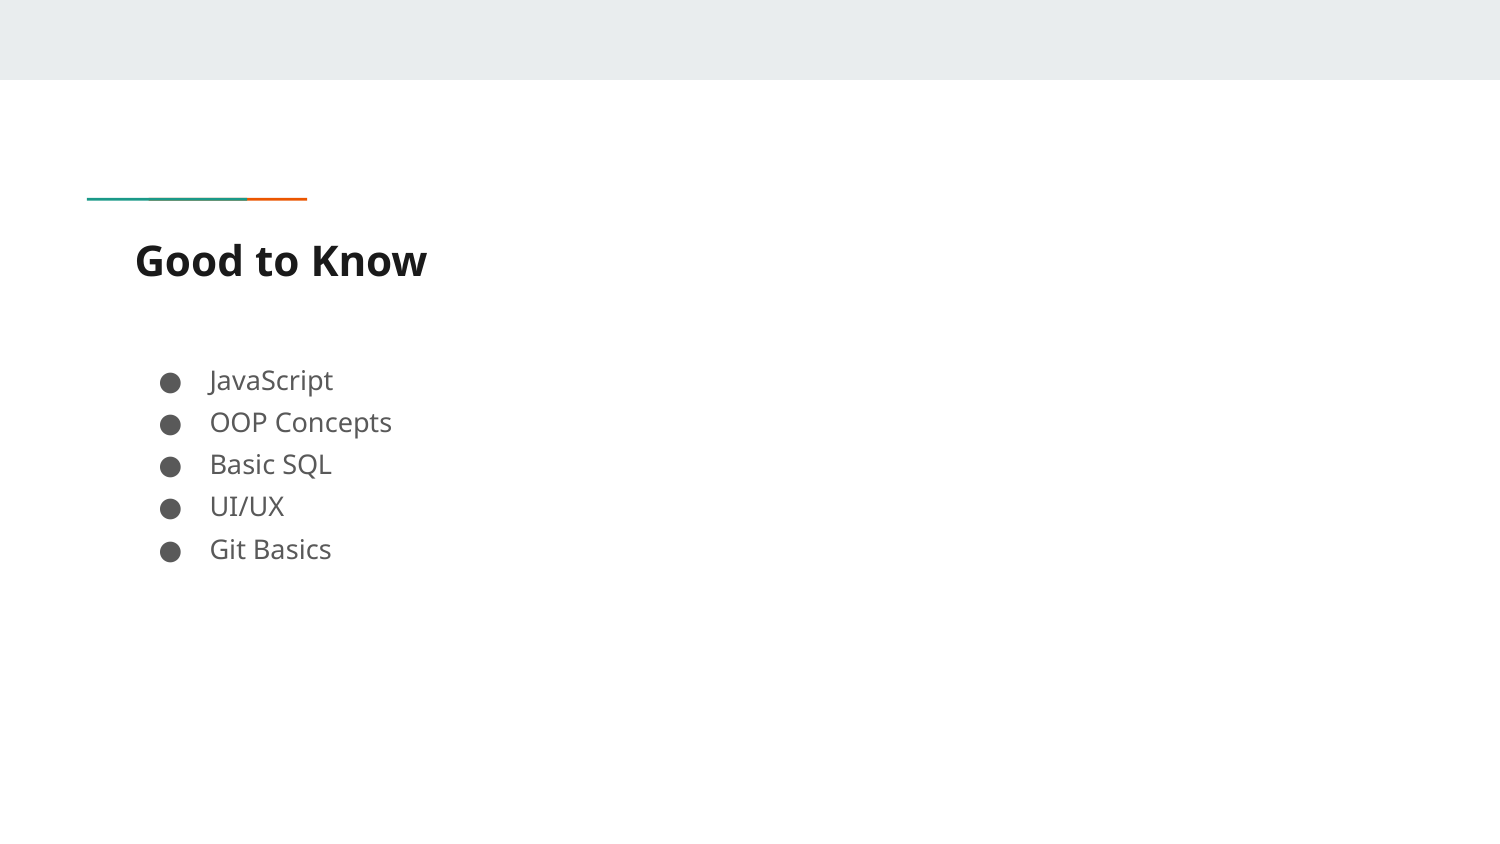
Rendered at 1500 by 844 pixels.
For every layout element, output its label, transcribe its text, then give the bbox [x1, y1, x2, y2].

list JavaScript OOP Concepts Basic SQL UI/UX Git Basics [119, 341, 1381, 712]
title Good to Know [119, 216, 1381, 305]
